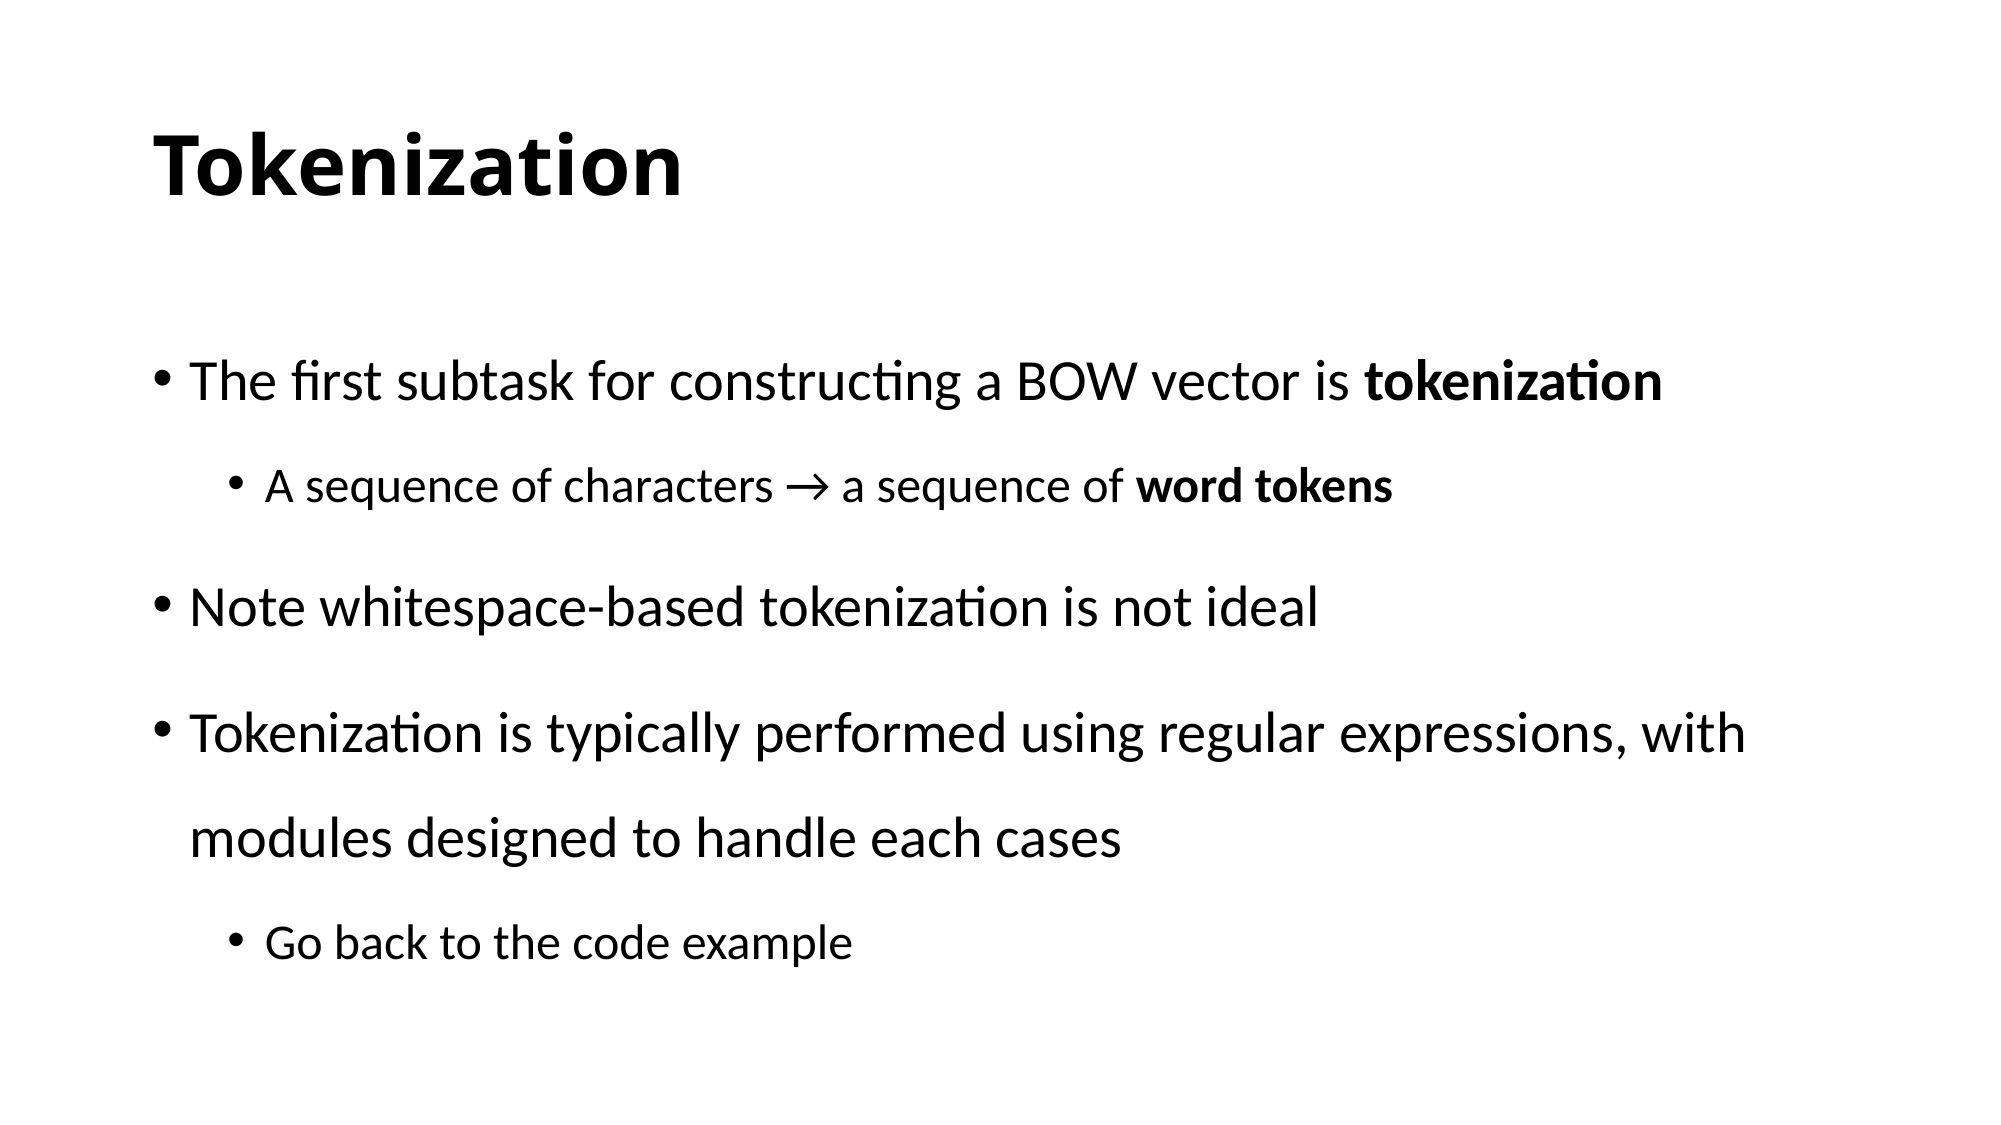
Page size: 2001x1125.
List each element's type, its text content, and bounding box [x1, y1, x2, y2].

list The first subtask for constructing a BOW vector is tokenization A sequence of characters → a sequence of word tokens Note whitespace-based tokenization is not ideal Tokenization is typically performed using regular expressions, with modules designed to handle each cases Go back to the code example [137, 299, 1863, 1014]
title Tokenization [137, 59, 1863, 278]
